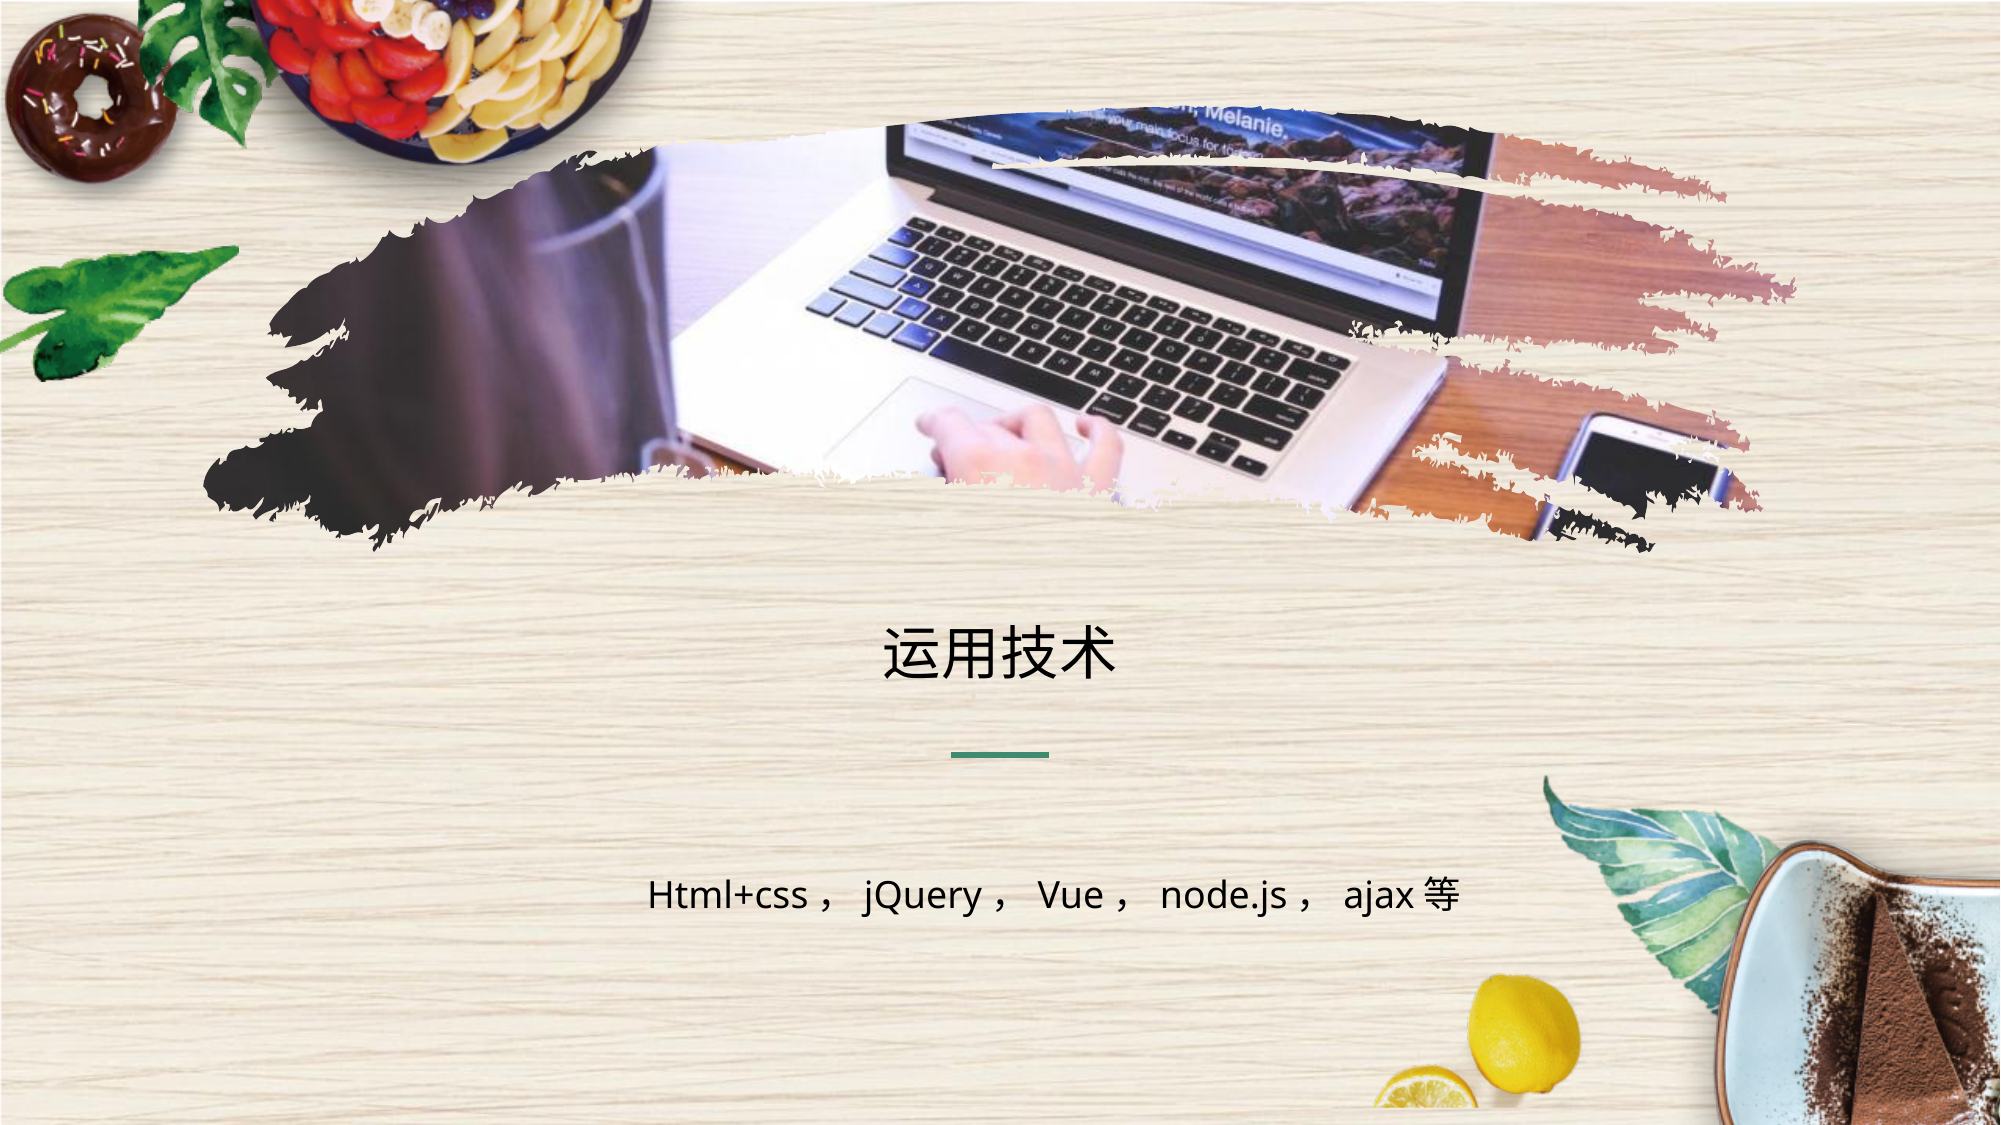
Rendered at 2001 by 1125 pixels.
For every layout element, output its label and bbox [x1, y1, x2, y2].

text_box [0, 0, 2000, 1125]
